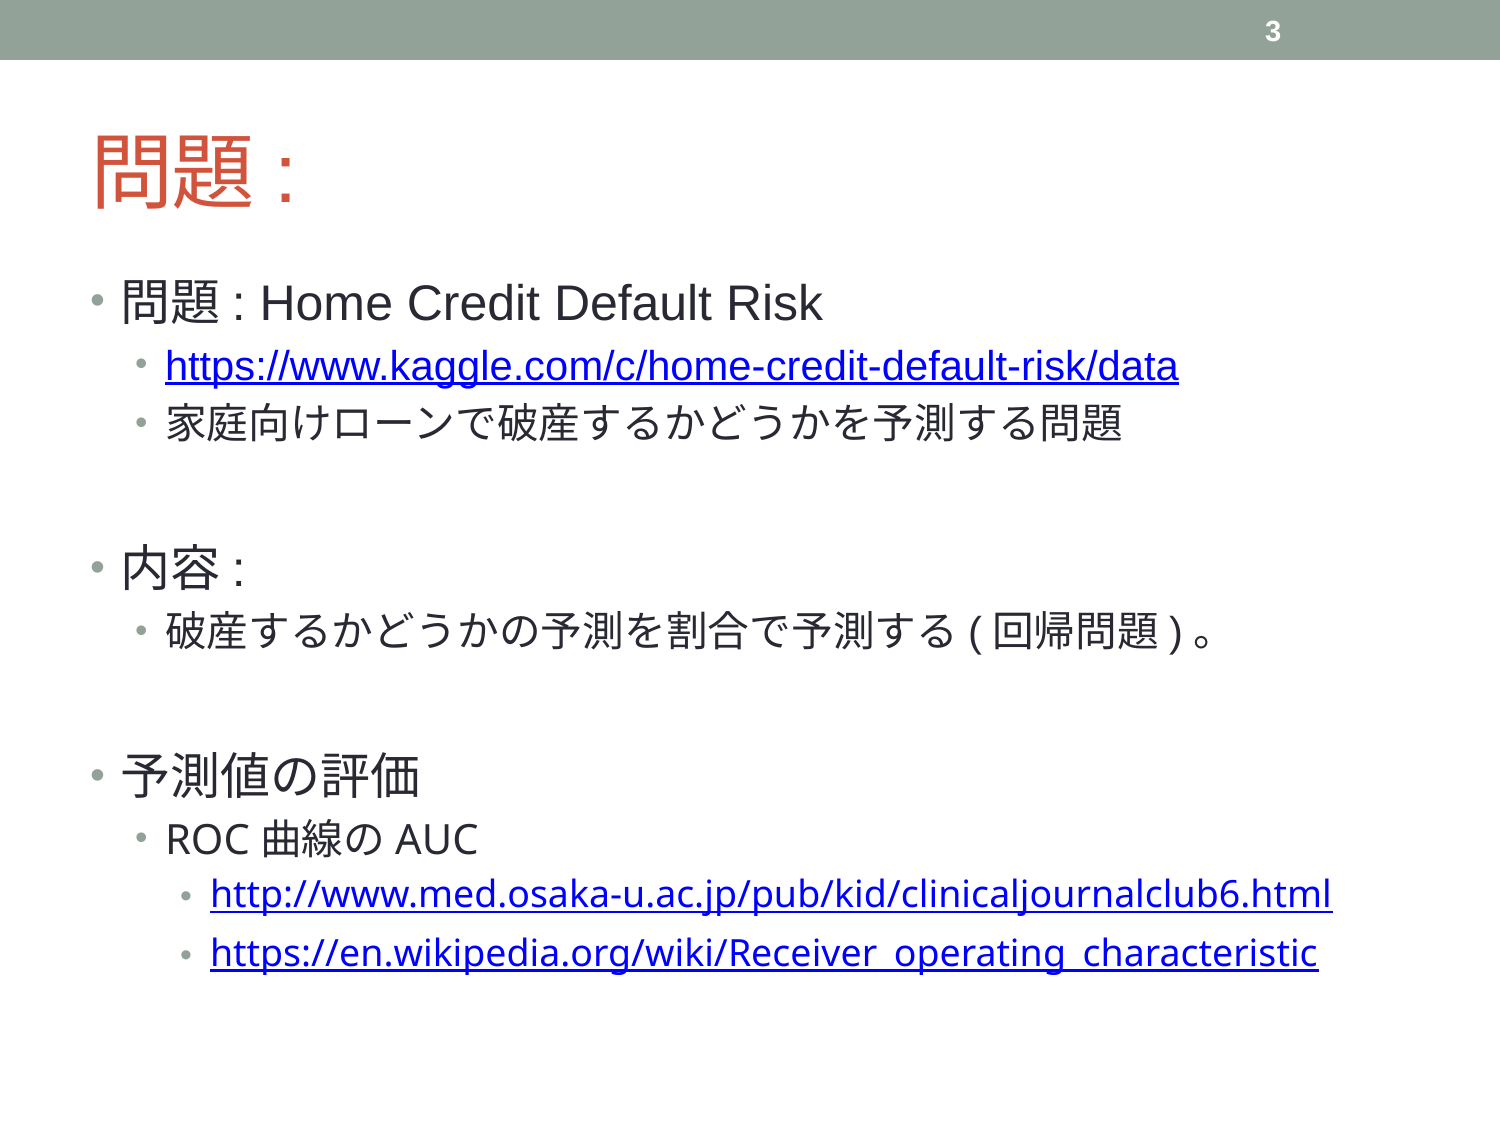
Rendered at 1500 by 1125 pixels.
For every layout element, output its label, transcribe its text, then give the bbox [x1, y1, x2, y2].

list 問題: Home Credit Default Risk https://www.kaggle.com/c/home-credit-default-risk/data 家庭向けローンで破産するかどうかを予測する問題 内容: 破産するかどうかの予測を割合で予測する(回帰問題)。 予測値の評価 ROC曲線のAUC http://www.med.osaka-u.ac.jp/pub/kid/clinicaljournalclub6.html https://en.wikipedia.org/wiki/Receiver_operating_characteristic [75, 262, 1425, 1063]
slide_number 3 [1250, 3, 1425, 57]
title 問題: [75, 87, 1425, 250]
